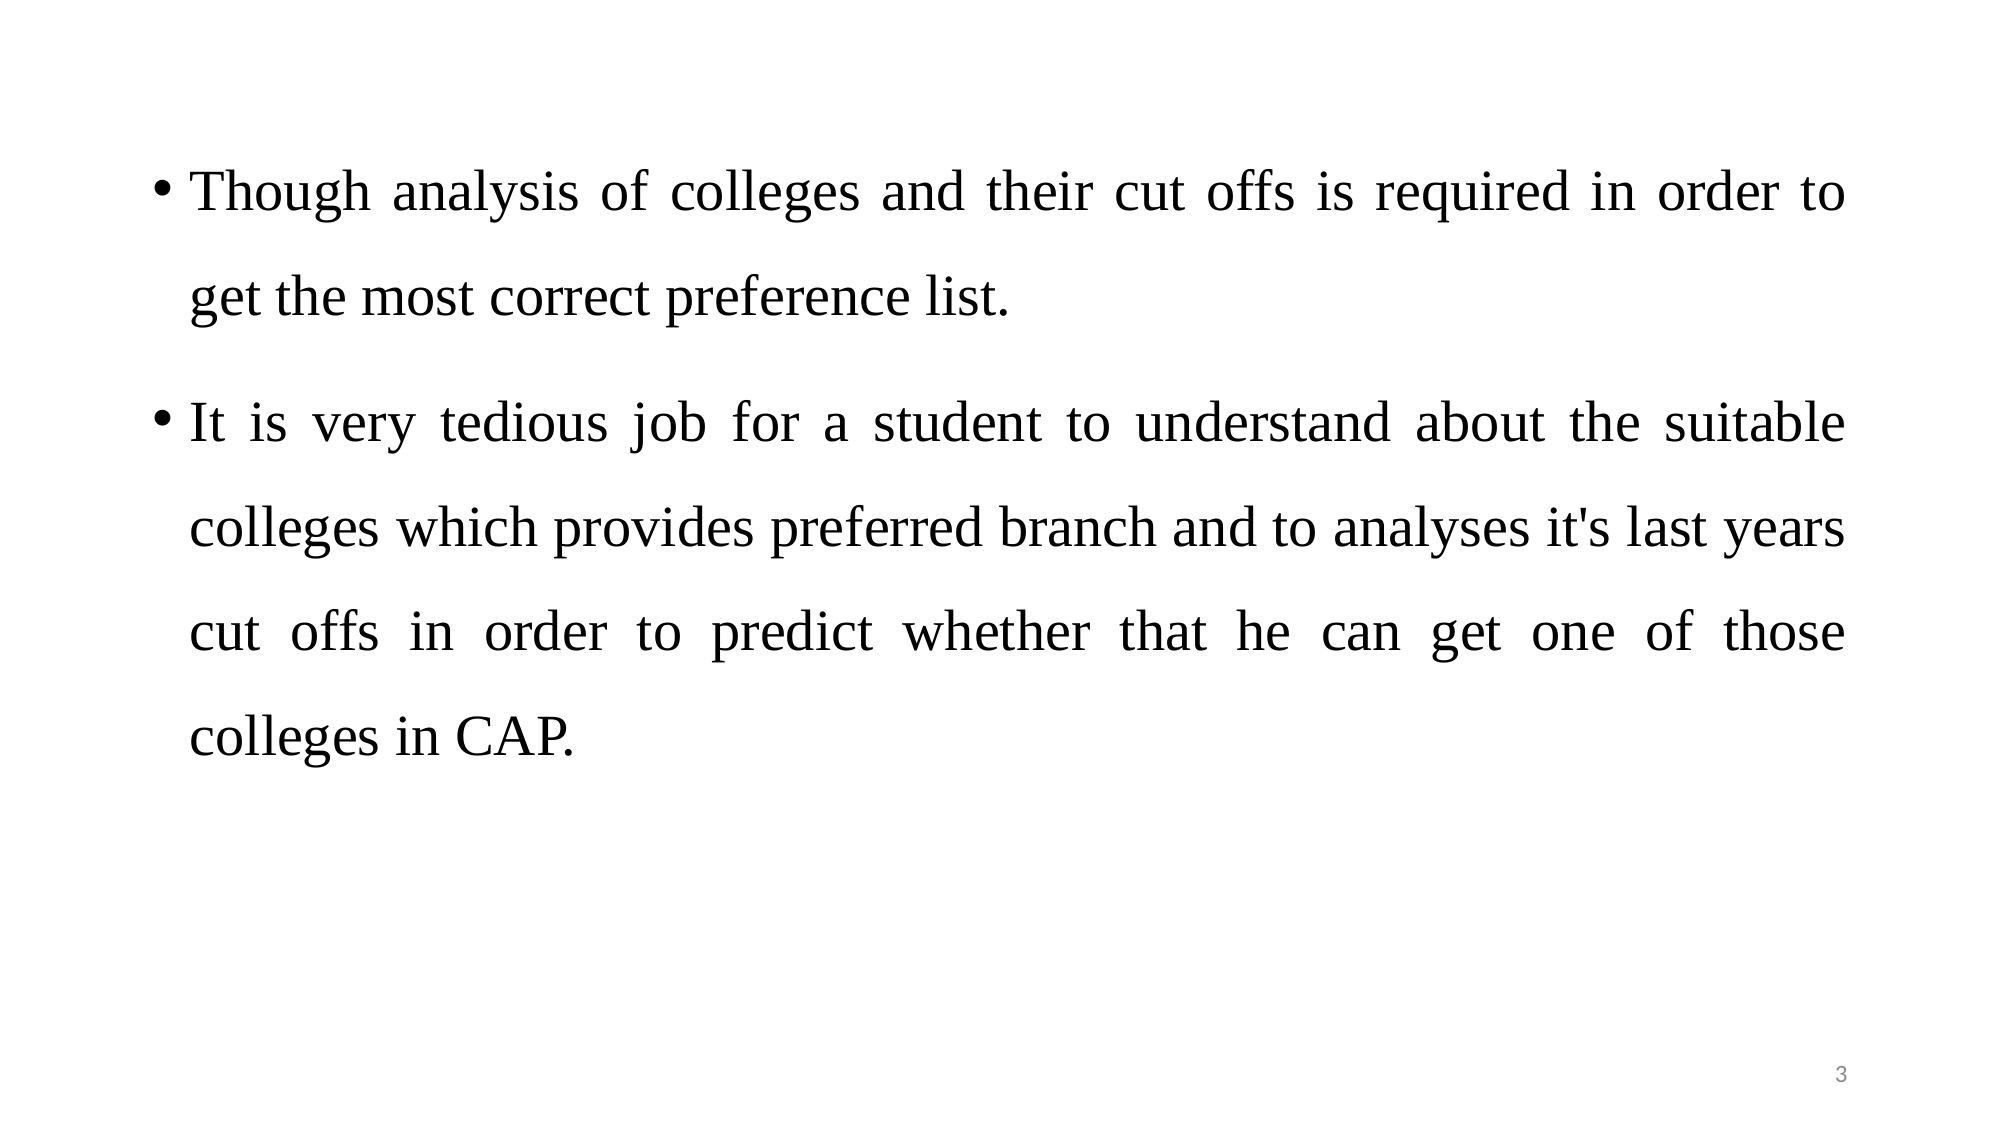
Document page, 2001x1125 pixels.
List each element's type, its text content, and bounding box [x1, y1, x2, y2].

list Though analysis of colleges and their cut offs is required in order to get the most correct preference list. It is very tedious job for a student to understand about the suitable colleges which provides preferred branch and to analyses it's last years cut offs in order to predict whether that he can get one of those colleges in CAP. [137, 109, 1863, 1014]
slide_number 3 [1412, 1042, 1863, 1103]
